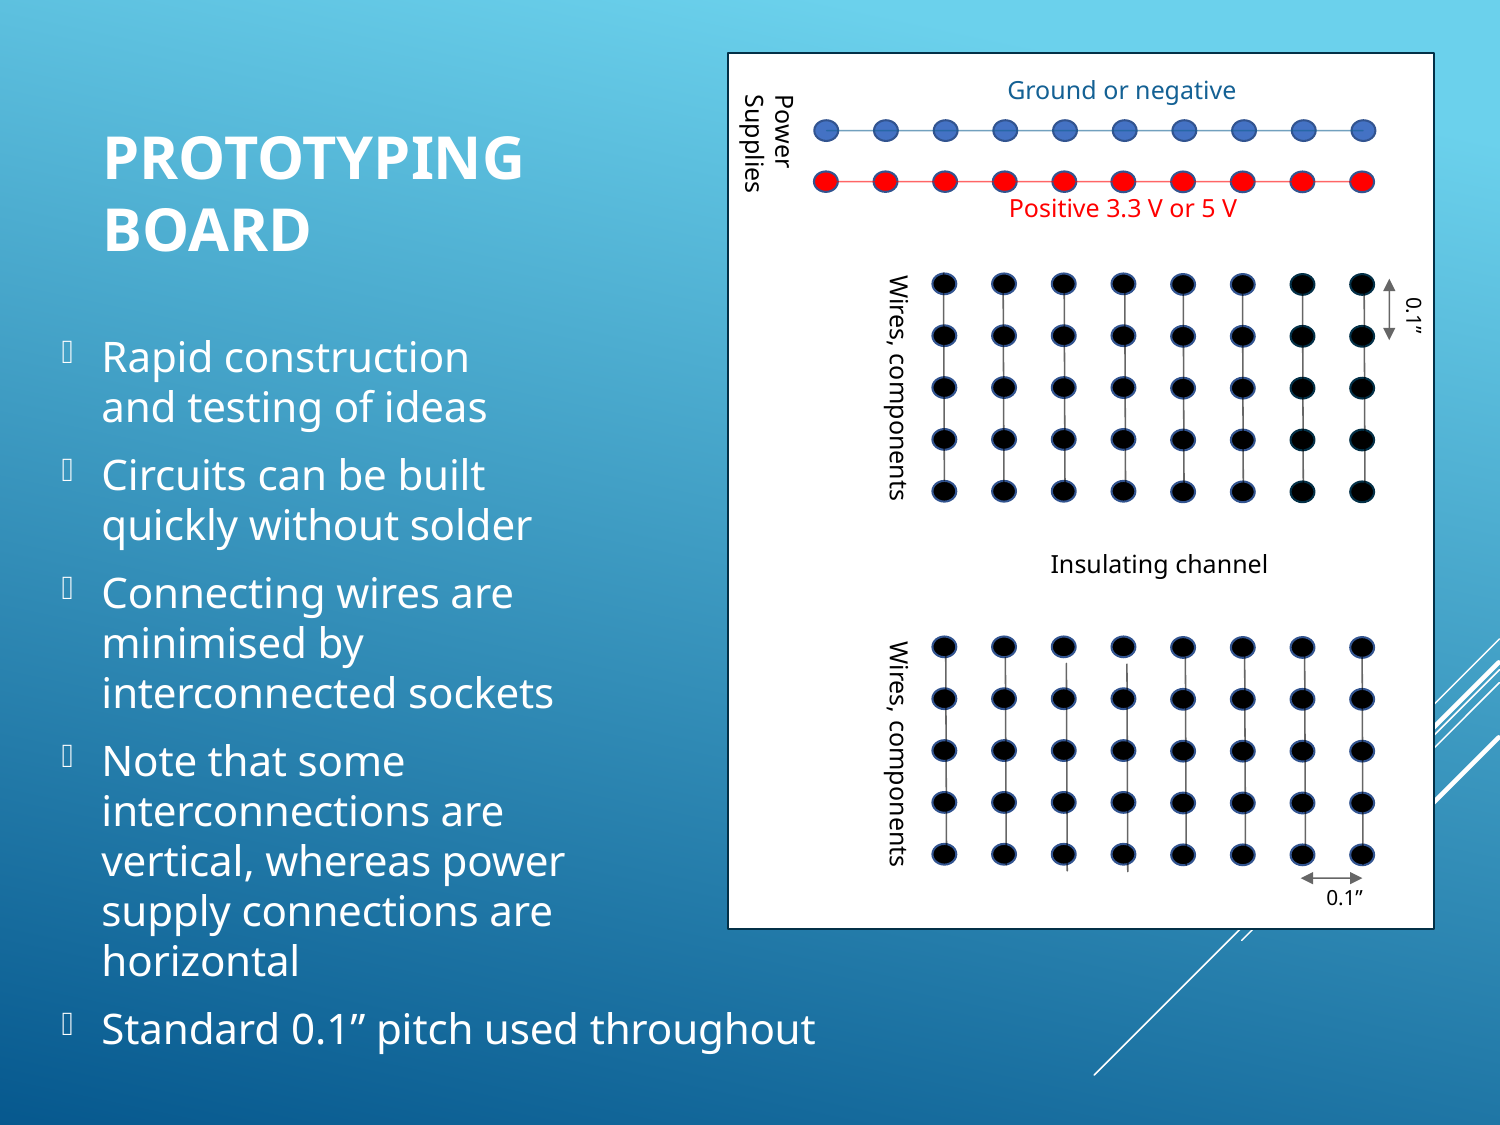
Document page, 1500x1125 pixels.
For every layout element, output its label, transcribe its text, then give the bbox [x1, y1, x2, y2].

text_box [653, 145, 1500, 849]
text_box [727, 52, 1435, 145]
list Rapid construction and testing of ideas Circuits can be built quickly without solder Connecting wires are minimised by interconnected sockets Note that some interconnections are vertical, whereas power supply connections are horizontal Standard 0.1” pitch used throughout [46, 321, 1435, 1062]
title Prototyping Board [87, 87, 577, 297]
